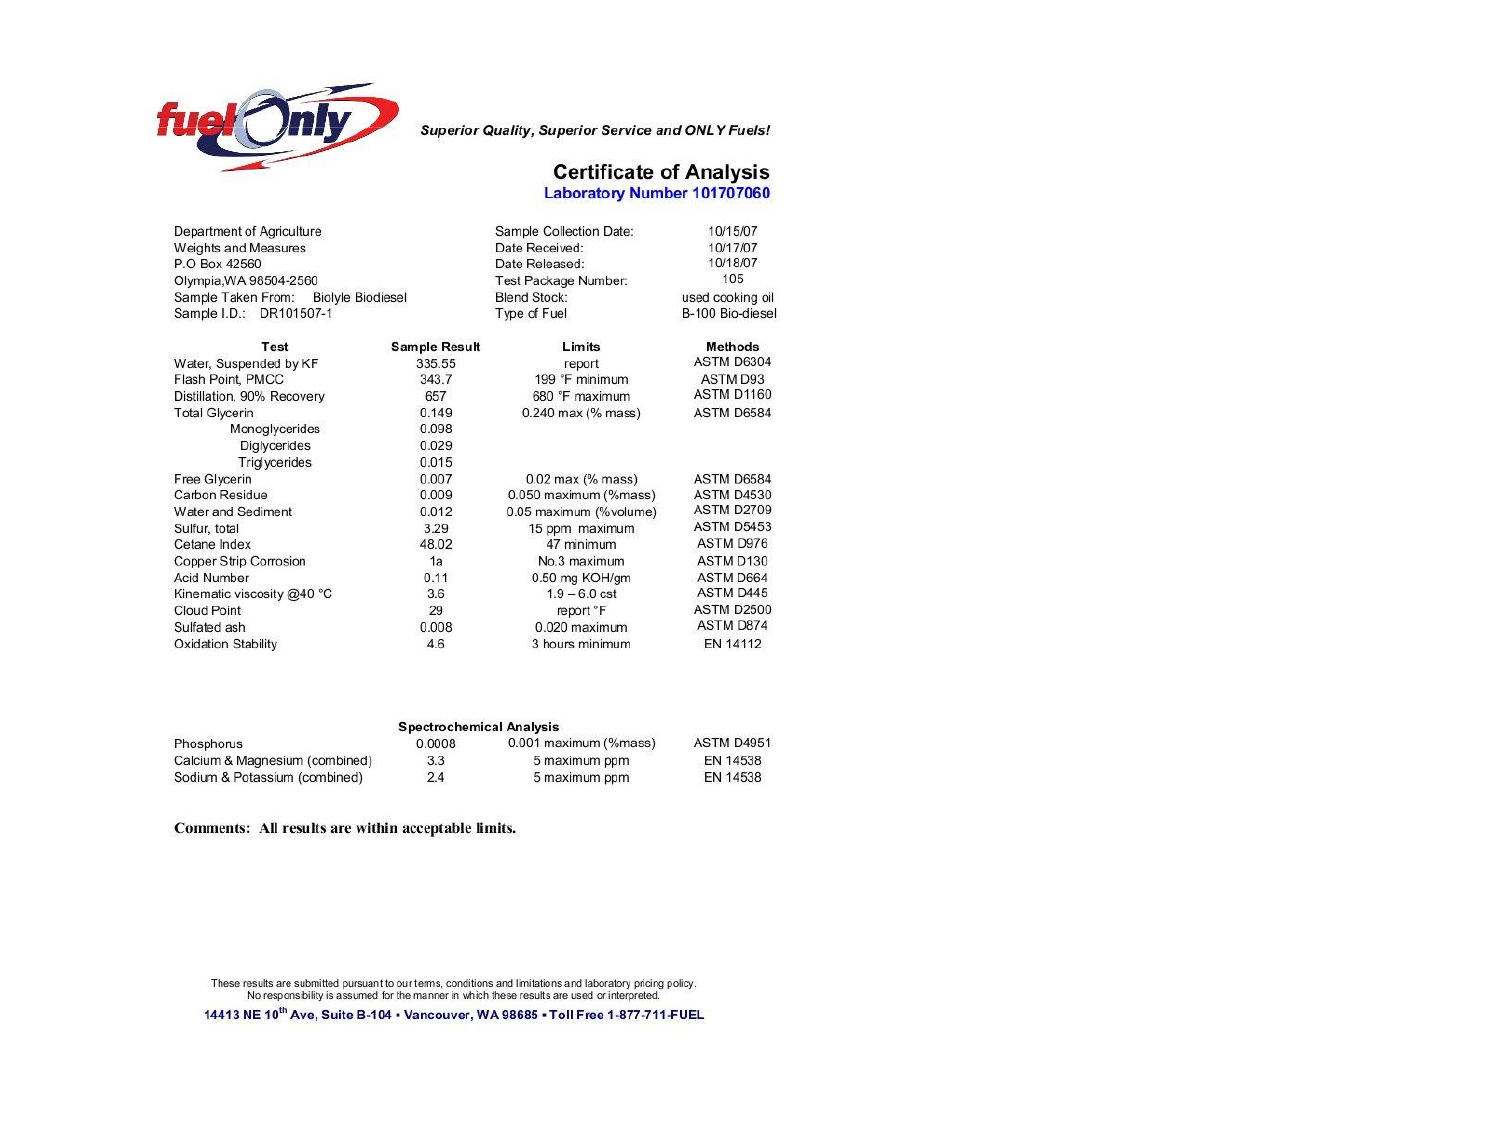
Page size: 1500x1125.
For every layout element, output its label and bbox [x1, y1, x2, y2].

picture [57, 46, 848, 1071]
